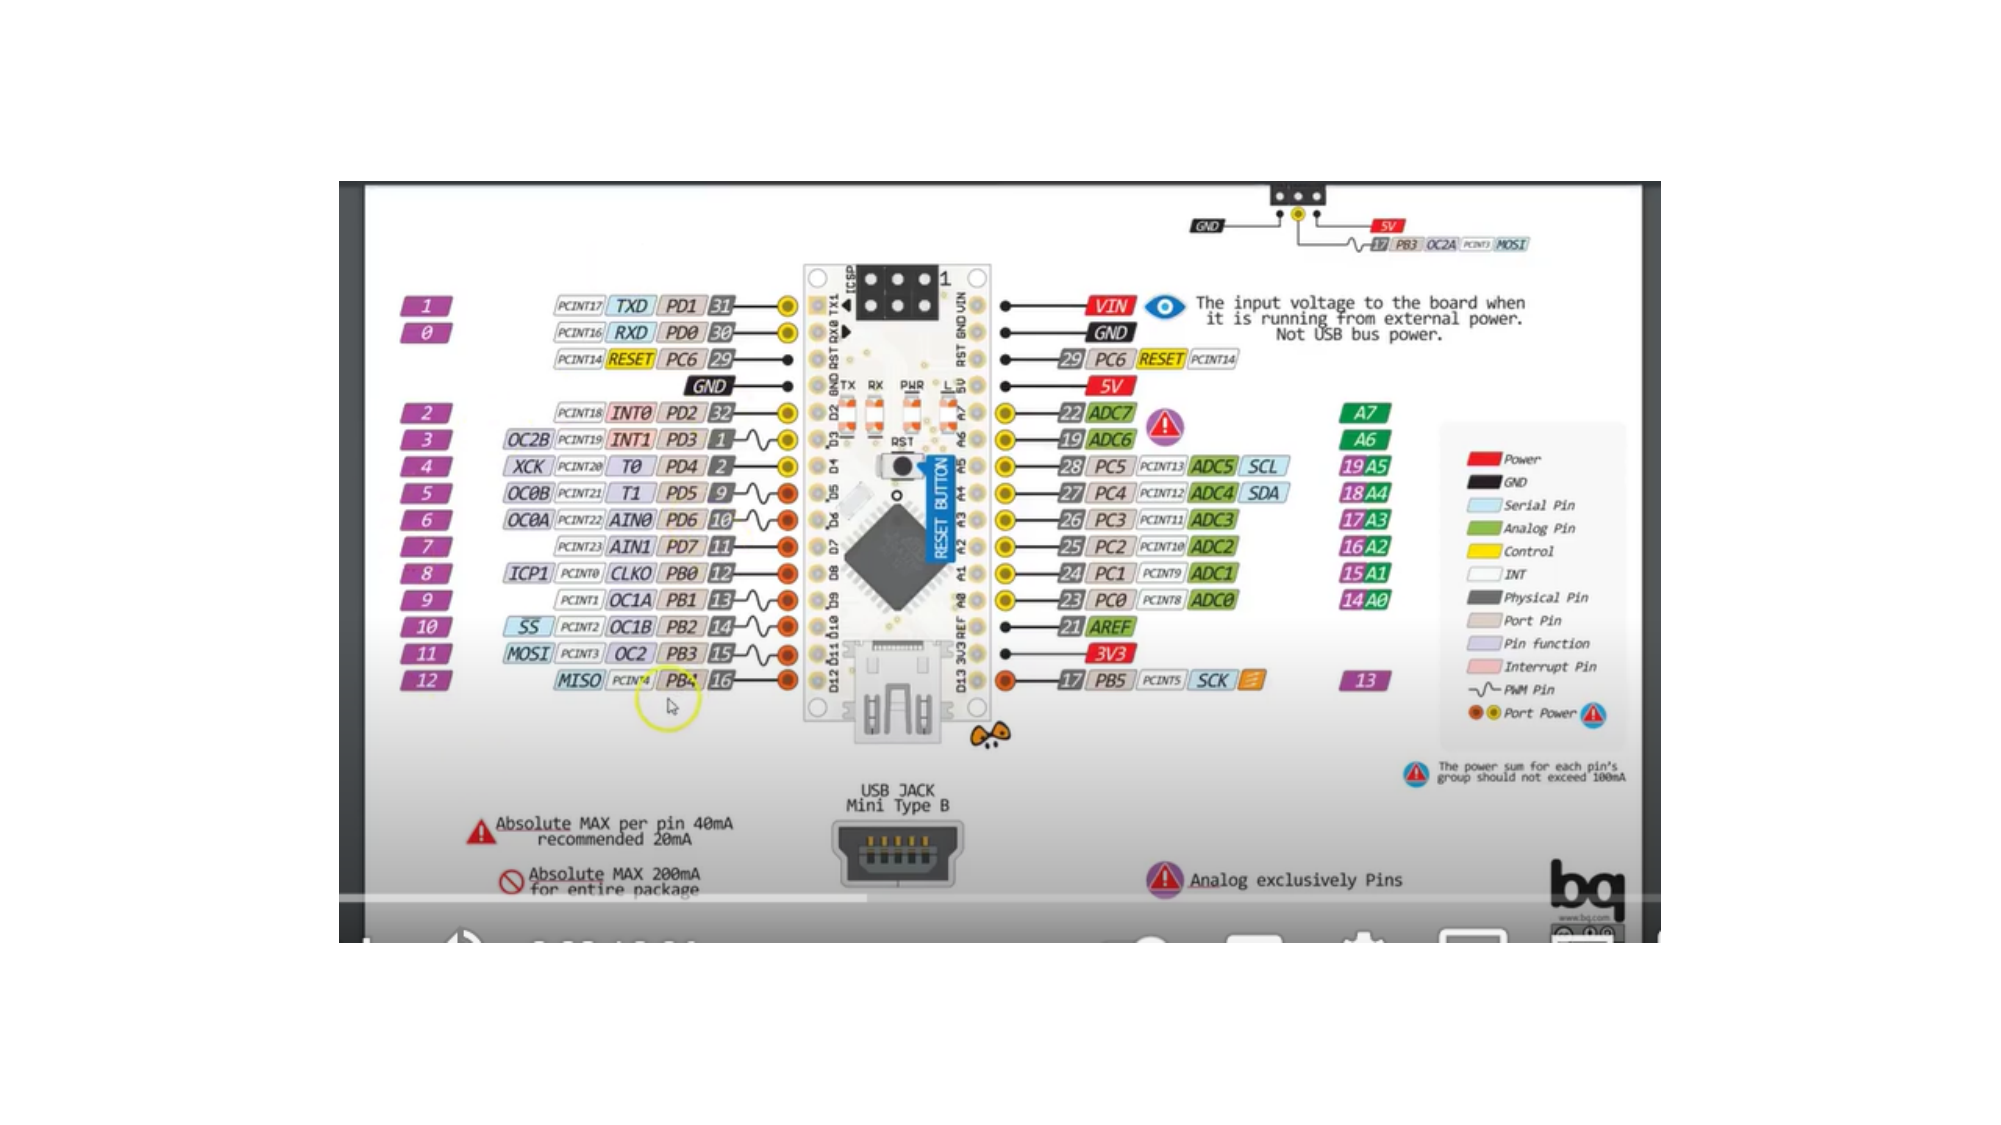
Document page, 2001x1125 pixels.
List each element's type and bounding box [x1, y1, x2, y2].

picture [338, 181, 1661, 943]
